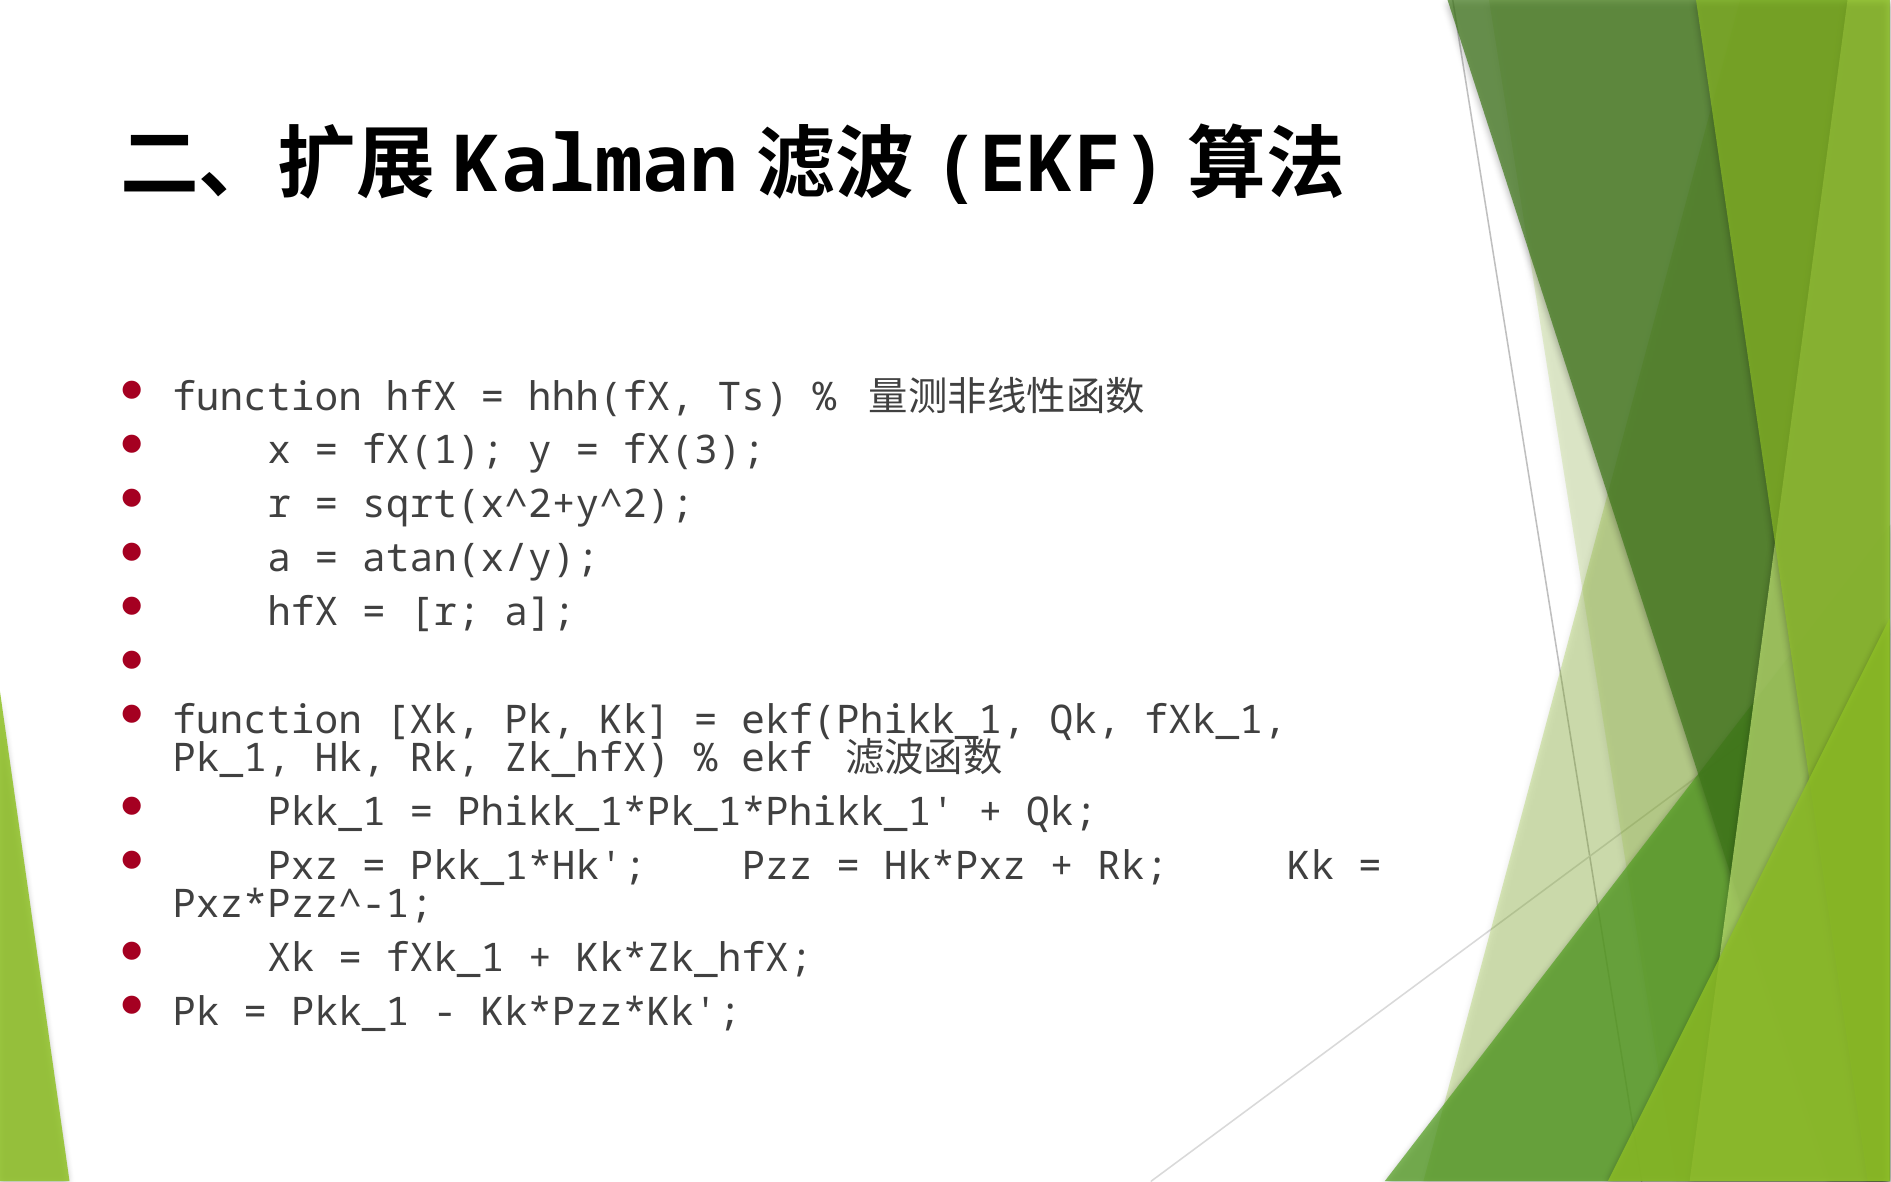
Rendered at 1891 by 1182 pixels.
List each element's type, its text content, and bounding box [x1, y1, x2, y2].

title 二、扩展Kalman滤波(EKF)算法 [105, 105, 1438, 333]
list function hfX = hhh(fX, Ts) % 量测非线性函数 x = fX(1); y = fX(3); r = sqrt(x^2+y^2); a = atan(x/y); hfX = [r; a]; function [Xk, Pk, Kk] = ekf(Phikk_1, Qk, fXk_1, Pk_1, Hk, Rk, Zk_hfX) % ekf 滤波函数 Pkk_1 = Phikk_1*Pk_1*Phikk_1' + Qk; Pxz = Pkk_1*Hk'; Pzz = Hk*Pxz + Rk; Kk = Pxz*Pzz^-1; Xk = fXk_1 + Kk*Zk_hfX; Pk = Pkk_1 - Kk*Pzz*Kk'; [105, 372, 1438, 1041]
